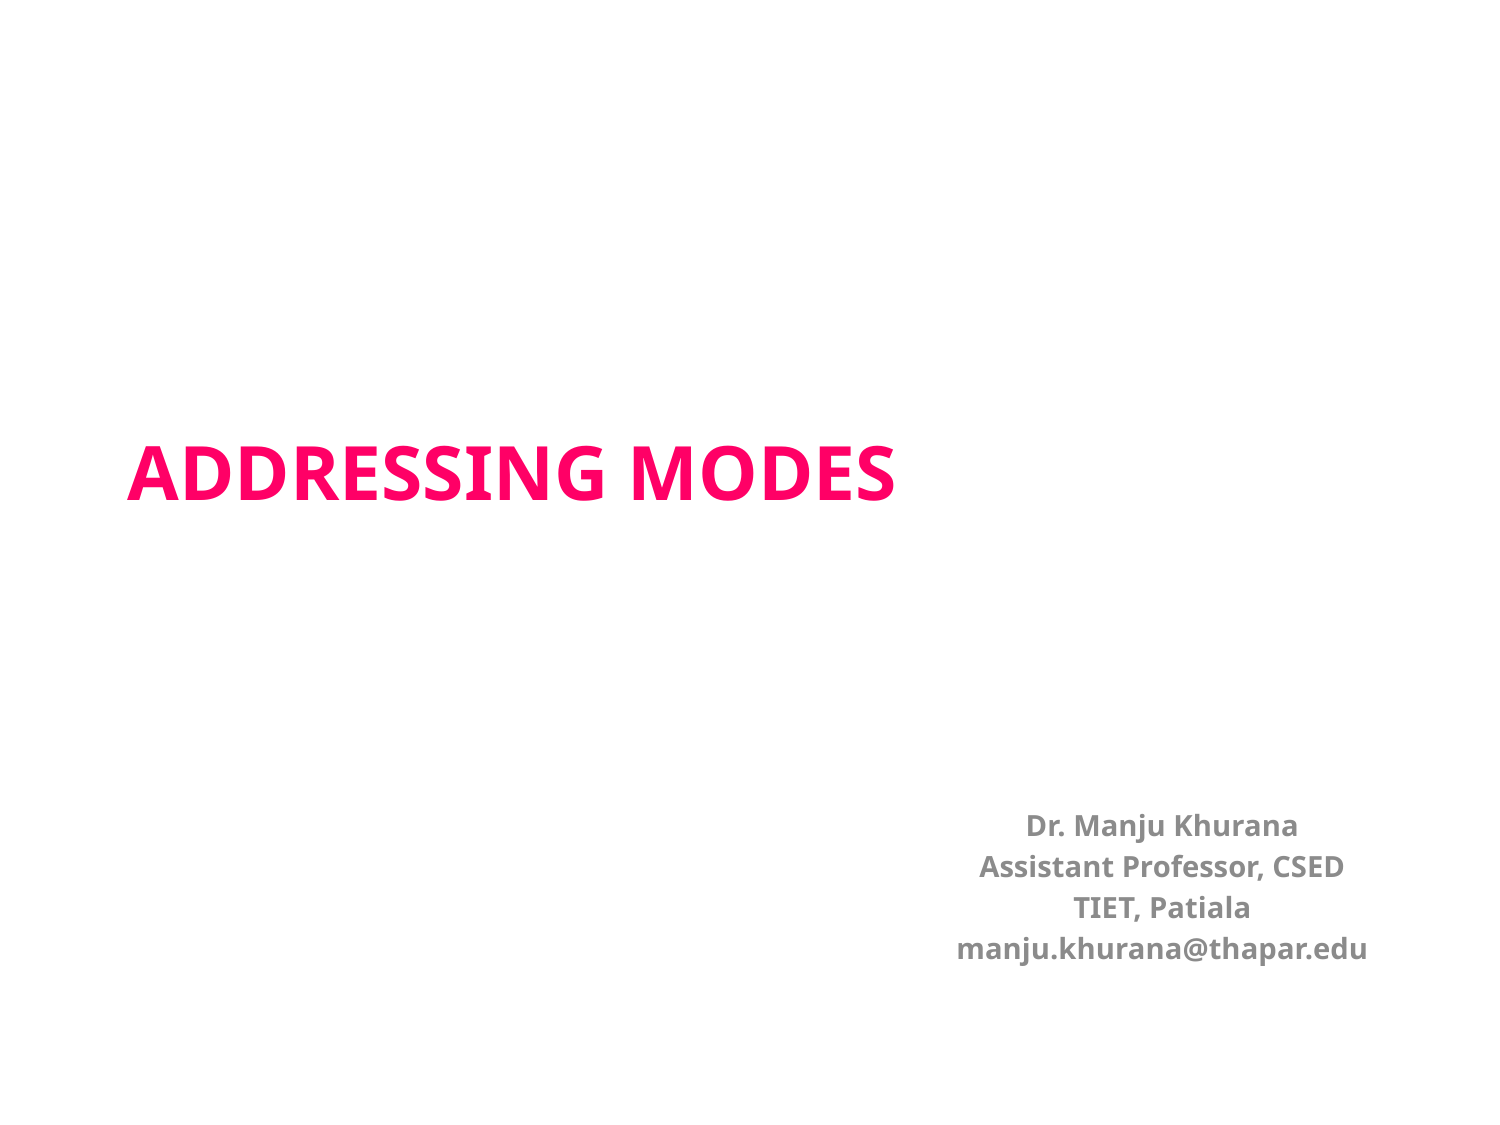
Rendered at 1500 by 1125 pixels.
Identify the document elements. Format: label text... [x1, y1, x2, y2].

subtitle Dr. Manju Khurana Assistant Professor, CSED TIET, Patiala manju.khurana@thapar.edu [937, 800, 1388, 974]
title ADDRESSING MODES [112, 349, 1388, 591]
